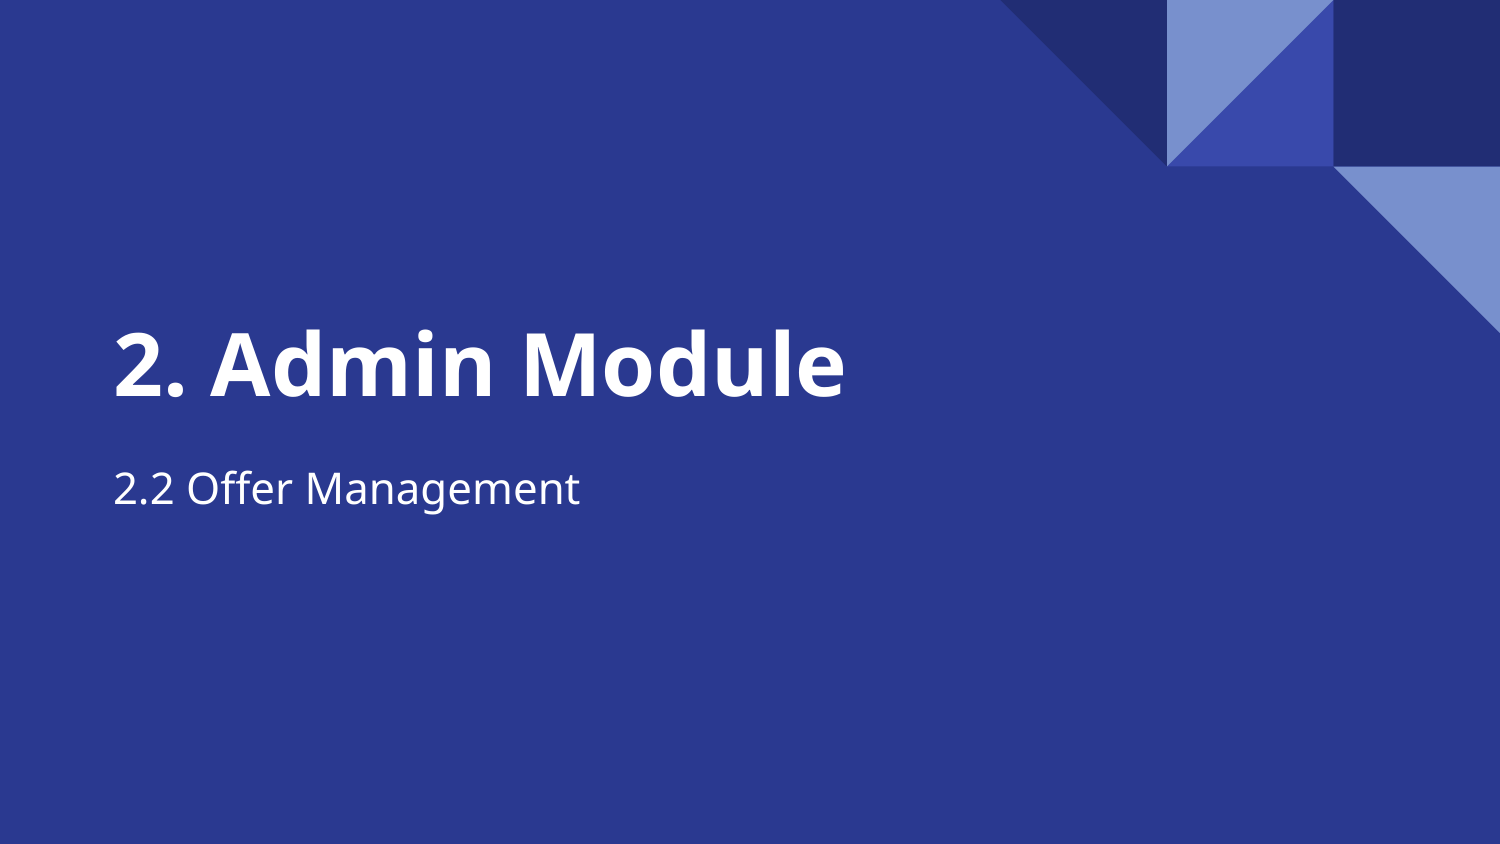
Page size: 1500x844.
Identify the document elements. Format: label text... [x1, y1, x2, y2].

subtitle 2.2 Offer Management [98, 445, 1447, 517]
title 2. Admin Module [98, 291, 1447, 429]
